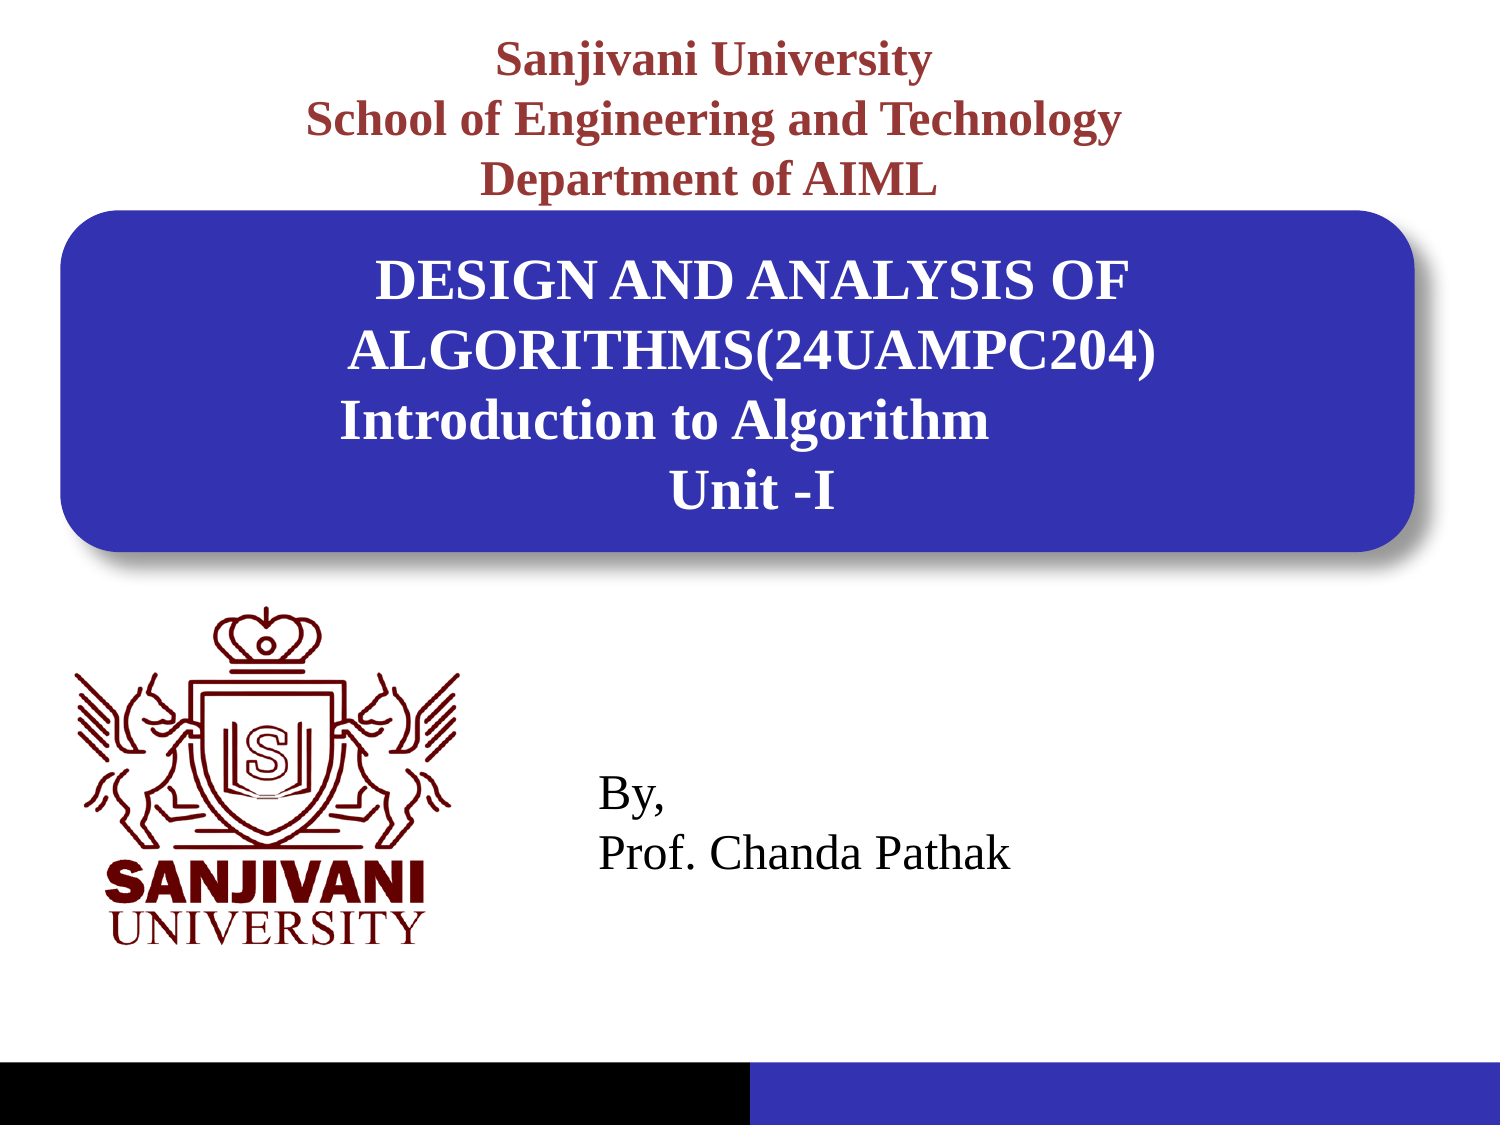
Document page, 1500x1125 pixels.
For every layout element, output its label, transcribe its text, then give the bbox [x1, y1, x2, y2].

text_box By, Prof. Chanda Pathak [583, 752, 1217, 888]
title DESIGN AND ANALYSIS OF ALGORITHMS(24UAMPC204) Introduction to Algorithm Unit -I [89, 253, 1415, 450]
picture [49, 595, 480, 950]
text_box Sanjivani University School of Engineering and Technology Department of AIML [152, 18, 1277, 213]
